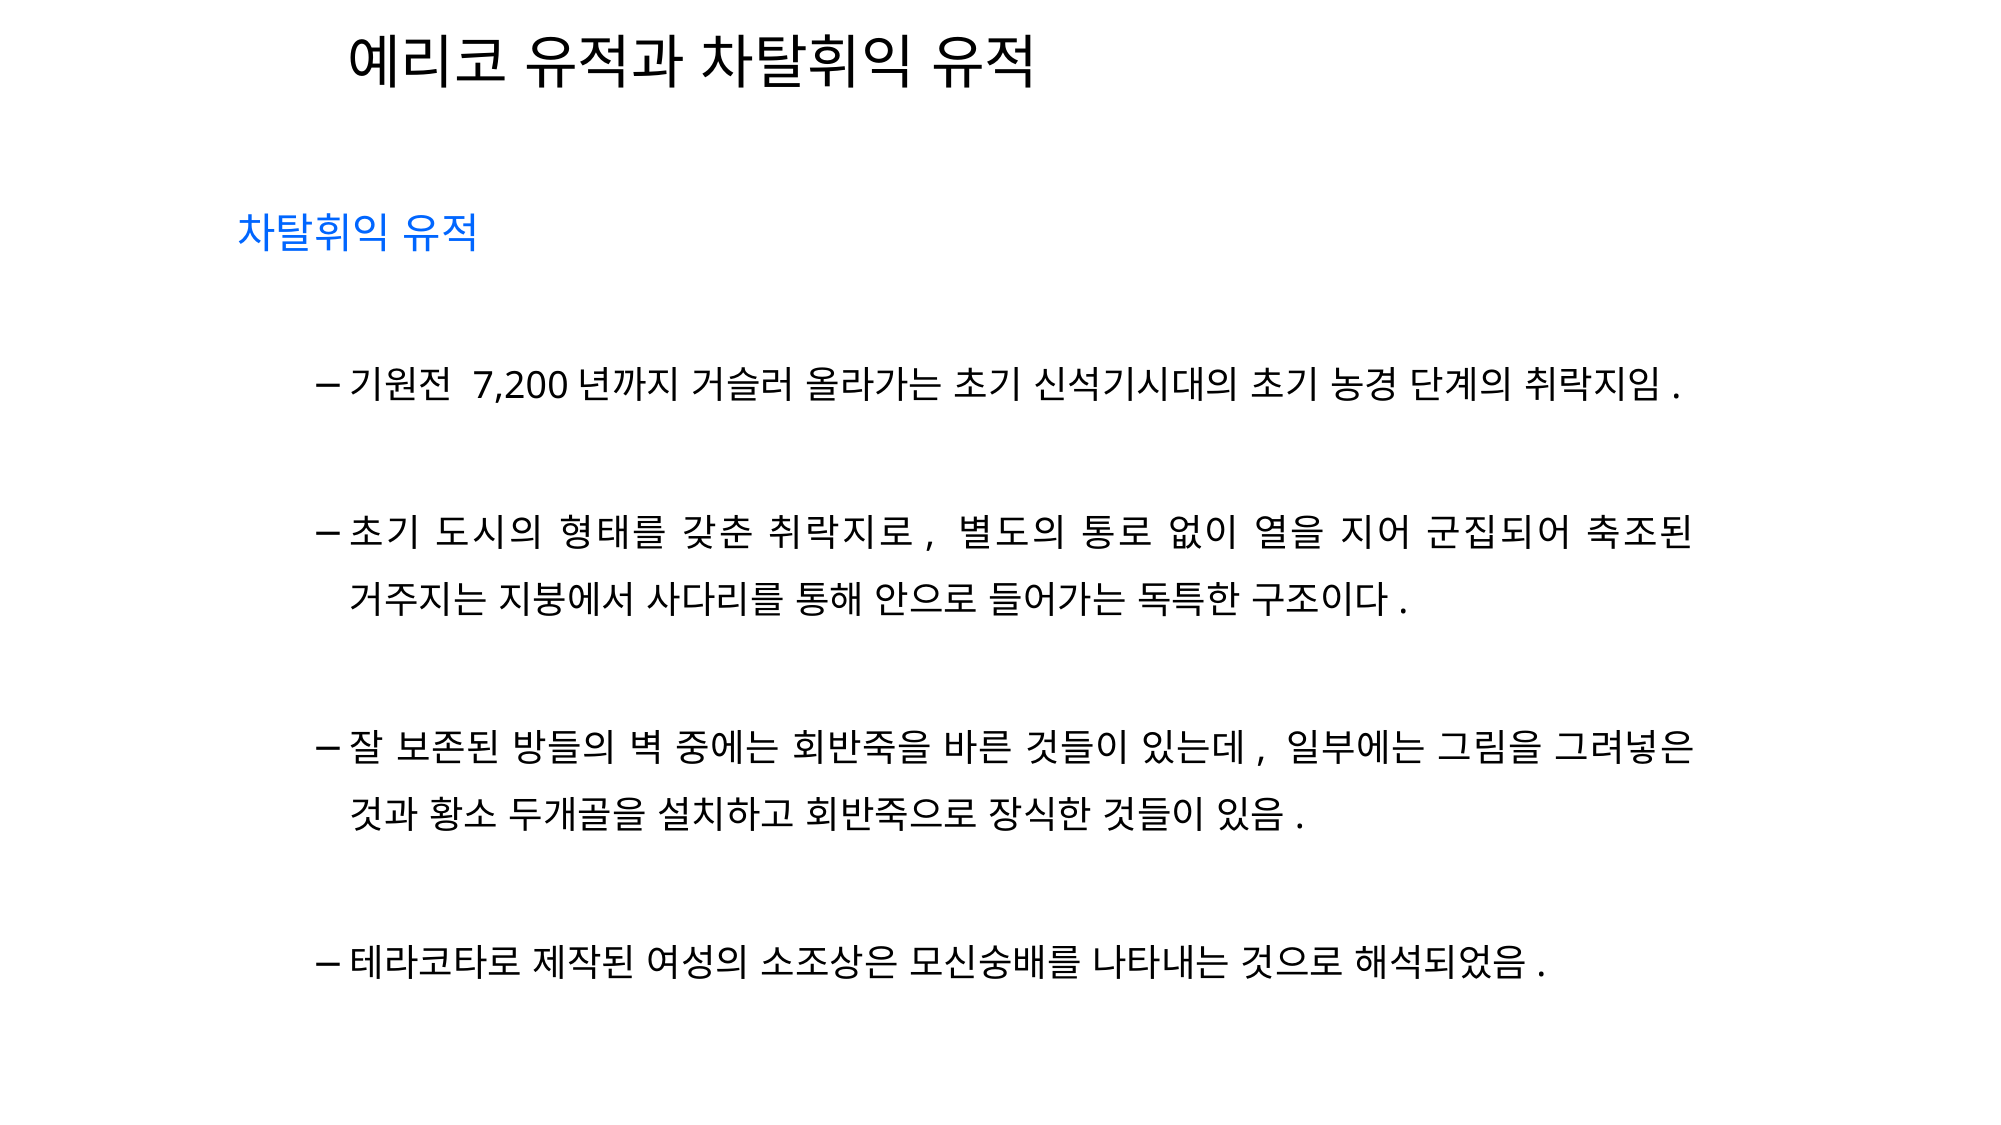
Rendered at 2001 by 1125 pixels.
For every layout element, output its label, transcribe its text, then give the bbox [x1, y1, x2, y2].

title 예리코 유적과 차탈휘익 유적 [332, 0, 1683, 130]
list 차탈휘익 유적 기원전 7,200년까지 거슬러 올라가는 초기 신석기시대의 초기 농경 단계의 취락지임. 초기 도시의 형태를 갖춘 취락지로, 별도의 통로 없이 열을 지어 군집되어 축조된 거주지는 지붕에서 사다리를 통해 안으로 들어가는 독특한 구조이다. 잘 보존된 방들의 벽 중에는 회반죽을 바른 것들이 있는데, 일부에는 그림을 그려넣은 것과 황소 두개골을 설치하고 회반죽으로 장식한 것들이 있음. 테라코타로 제작된 여성의 소조상은 모신숭배를 나타내는 것으로 해석되었음. [222, 205, 1710, 1088]
